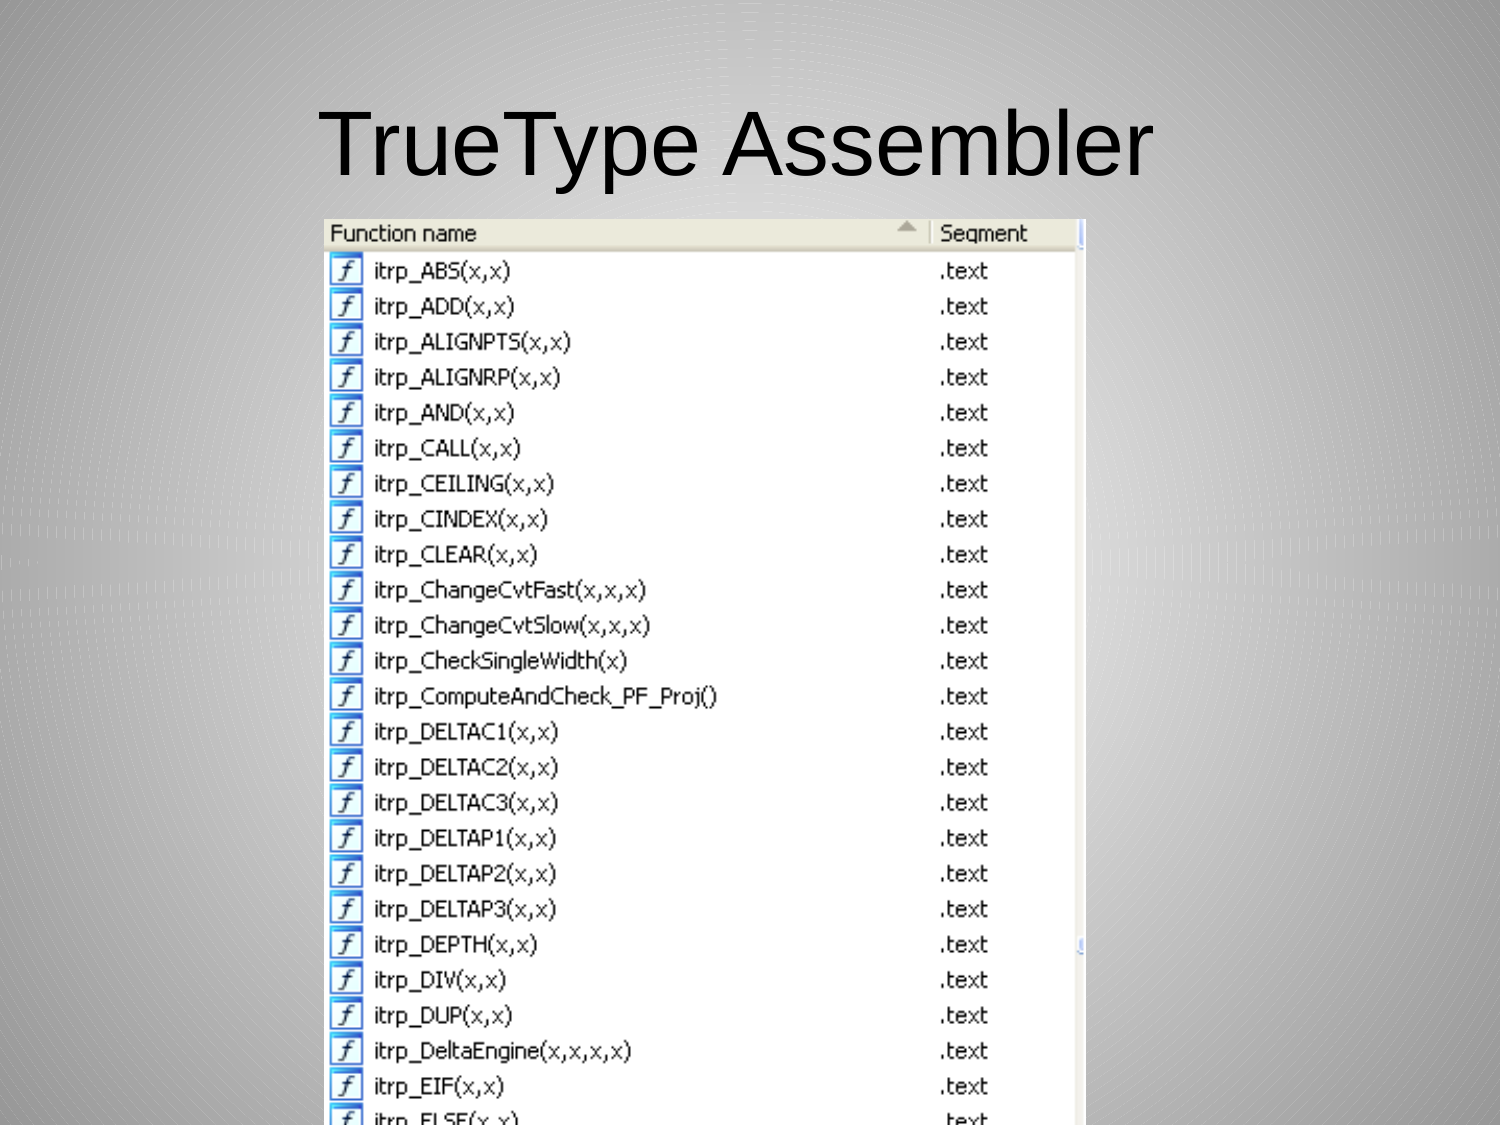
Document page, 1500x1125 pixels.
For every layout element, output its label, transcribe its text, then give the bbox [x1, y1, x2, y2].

picture [324, 219, 1086, 1125]
title TrueType Assembler [75, 45, 1425, 233]
